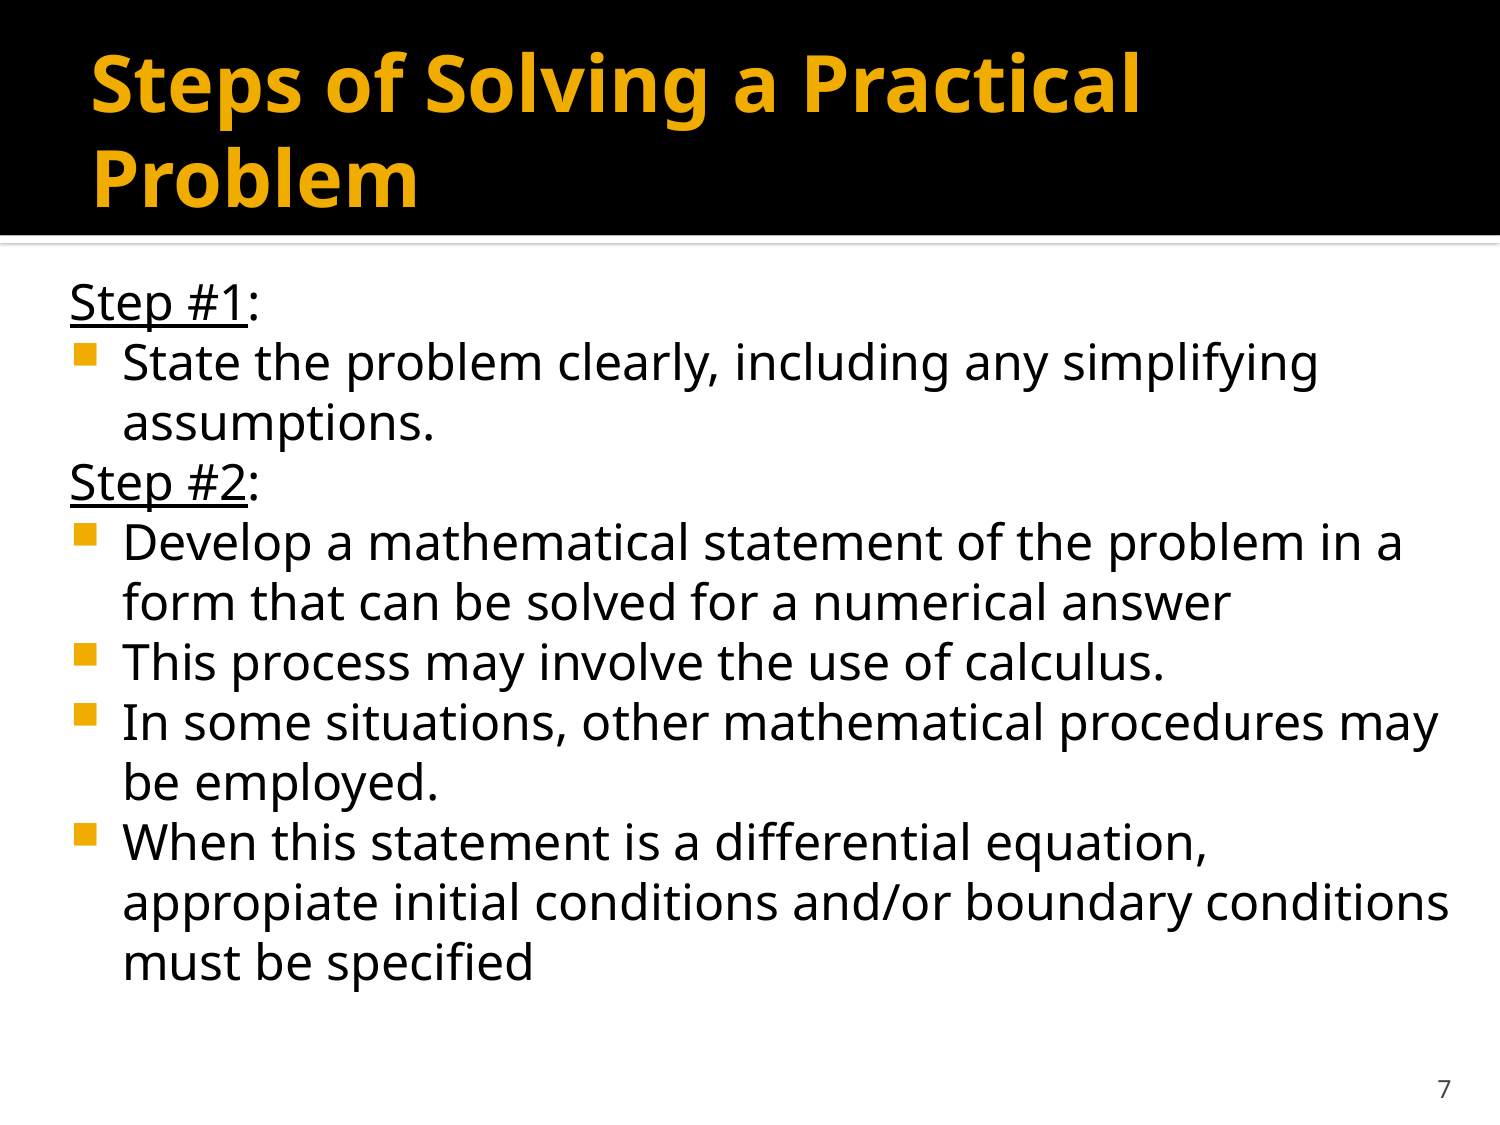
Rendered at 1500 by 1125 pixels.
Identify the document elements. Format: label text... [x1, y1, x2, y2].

list Step #1: State the problem clearly, including any simplifying assumptions. Step #2: Develop a mathematical statement of the problem in a form that can be solved for a numerical answer This process may involve the use of calculus. In some situations, other mathematical procedures may be employed. When this statement is a differential equation, appropiate initial conditions and/or boundary conditions must be specified [41, 255, 1483, 1083]
title Steps of Solving a Practical Problem [75, 25, 1425, 231]
slide_number 7 [1345, 1062, 1467, 1108]
